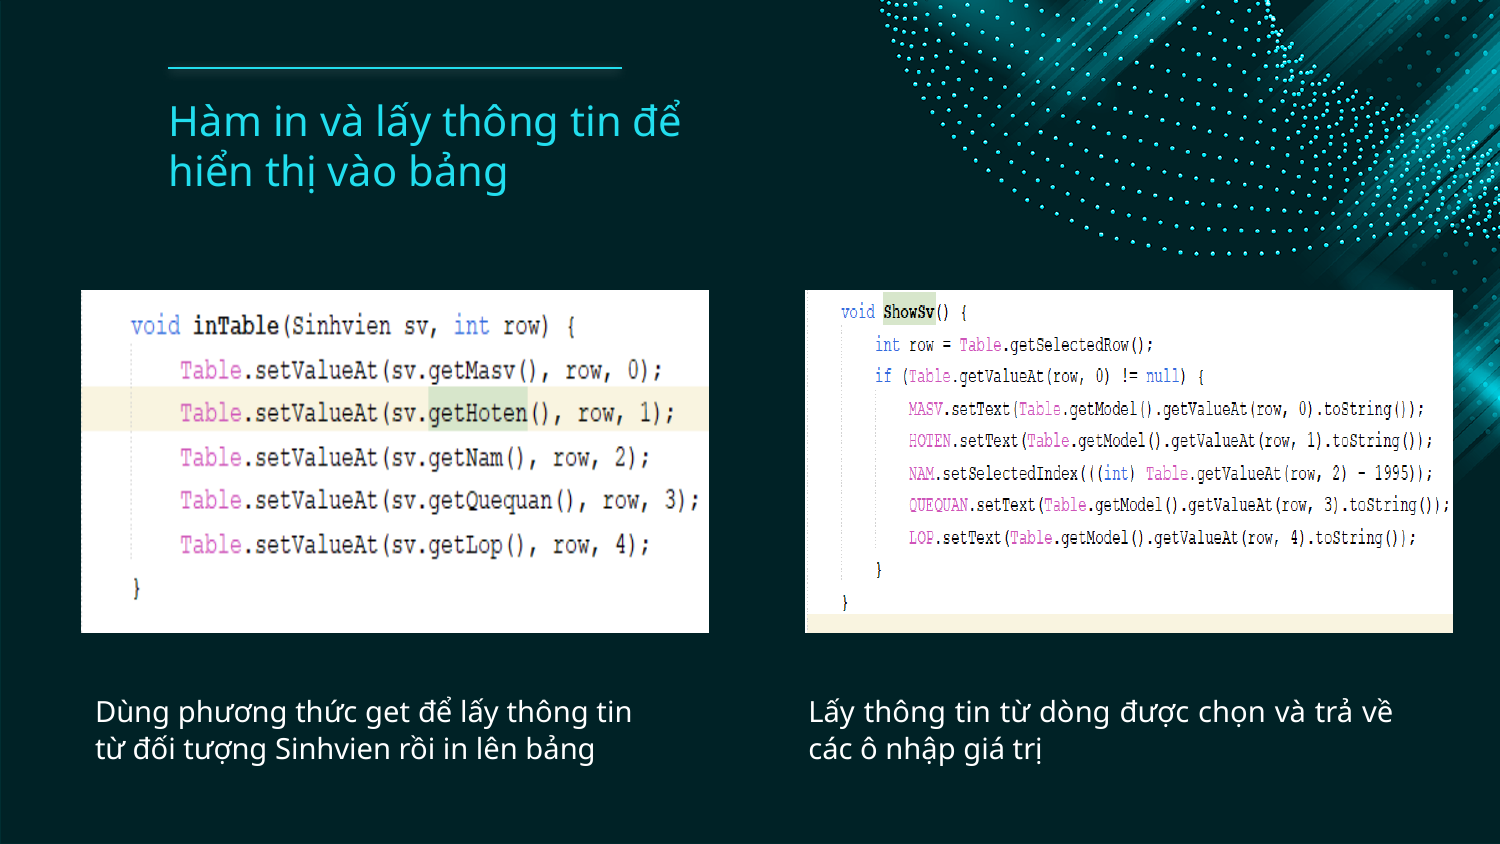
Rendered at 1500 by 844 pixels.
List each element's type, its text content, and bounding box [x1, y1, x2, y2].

text_box Lấy thông tin từ dòng được chọn và trả về các ô nhập giá trị [793, 676, 1410, 804]
title Hàm in và lấy thông tin để hiển thị vào bảng [153, 80, 750, 201]
text_box Dùng phương thức get để lấy thông tin từ đối tượng Sinhvien rồi in lên bảng [79, 676, 649, 804]
picture [0, 0, 1500, 844]
